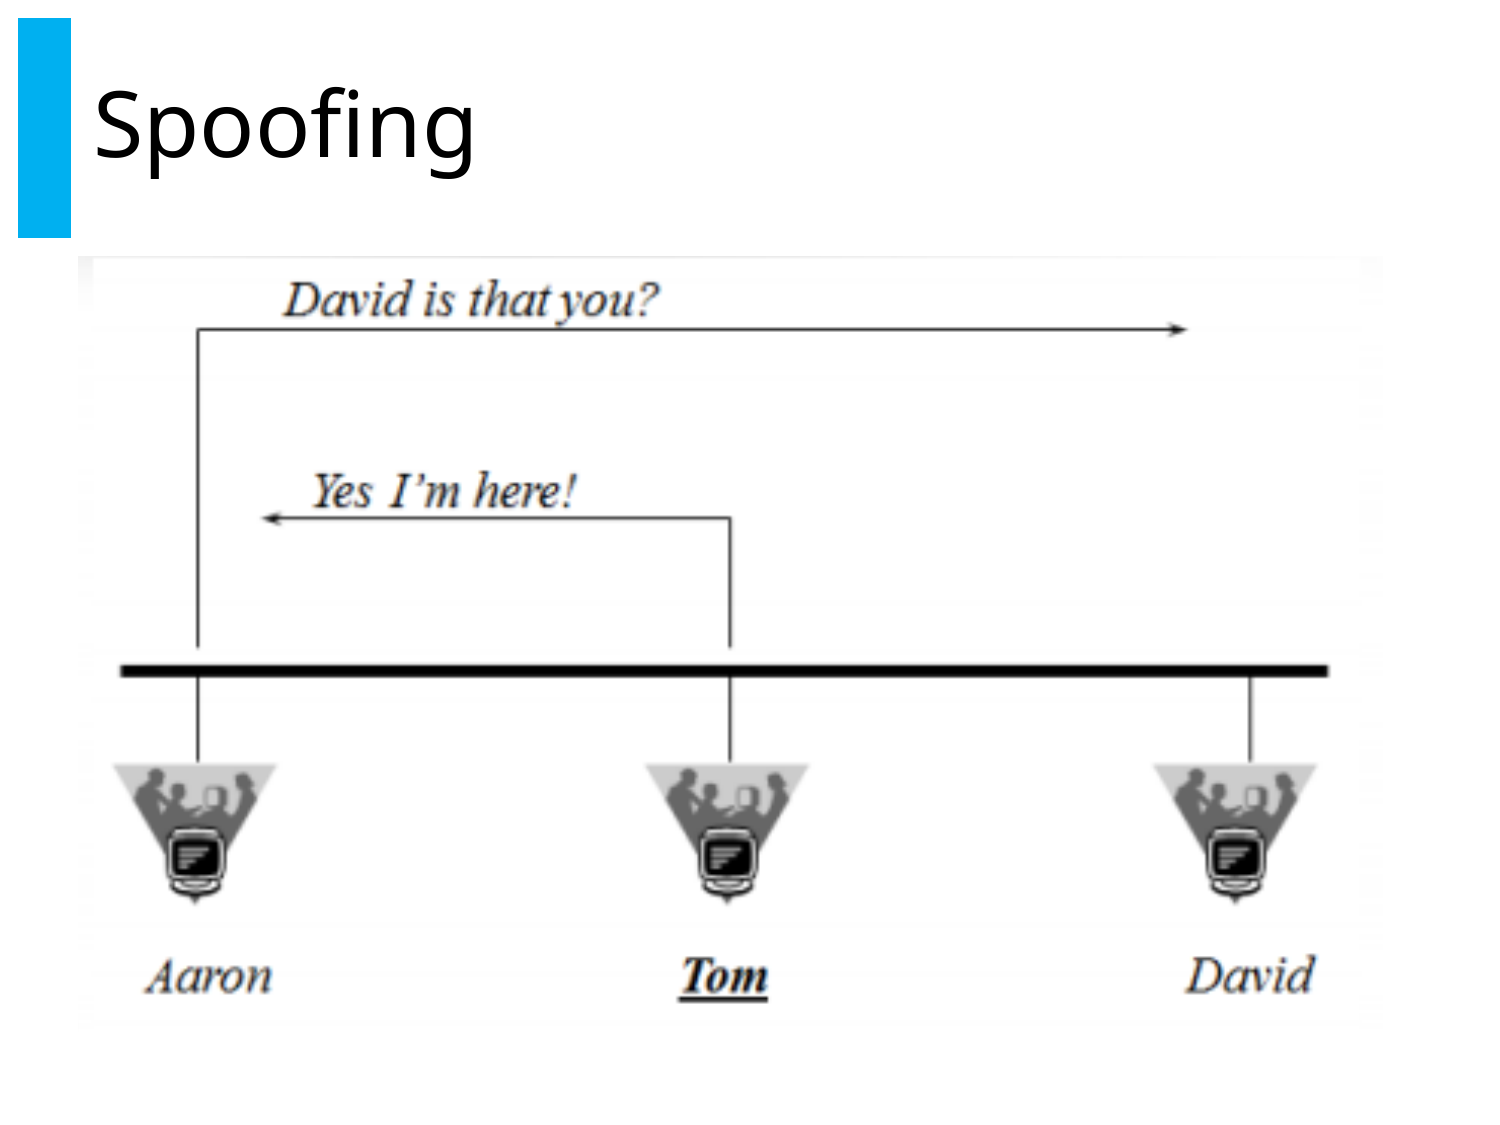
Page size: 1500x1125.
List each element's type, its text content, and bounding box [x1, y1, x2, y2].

title Spoofing [78, 19, 1443, 237]
picture [78, 256, 1383, 1070]
